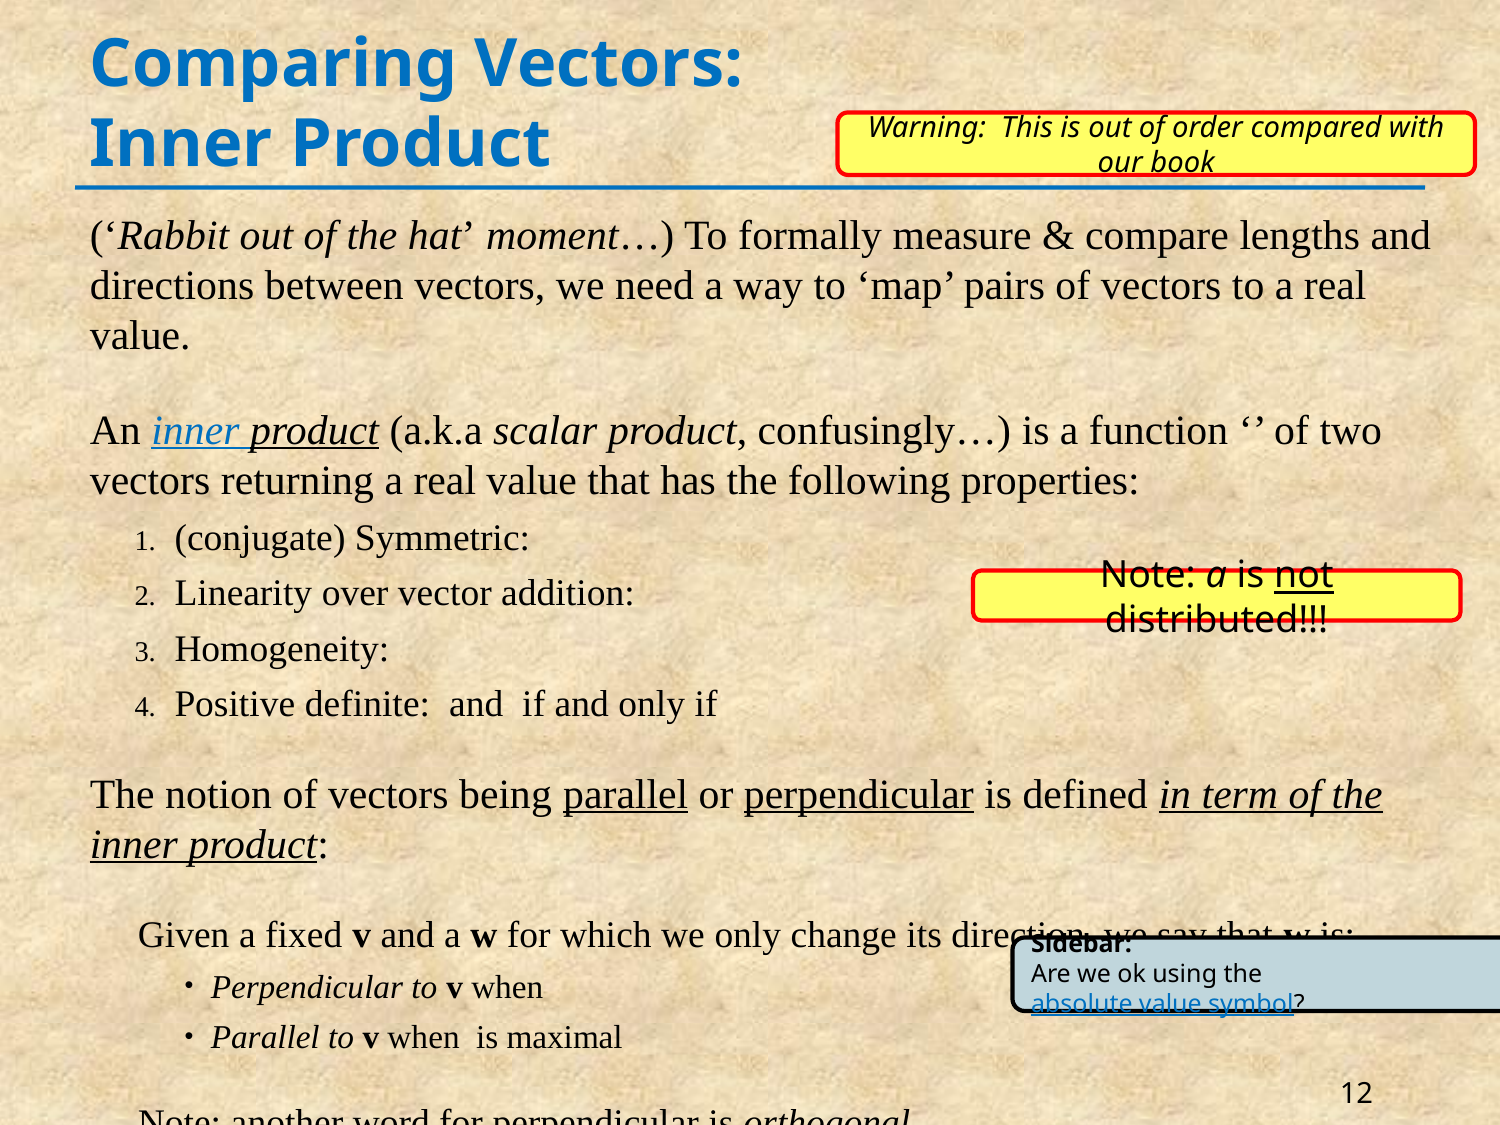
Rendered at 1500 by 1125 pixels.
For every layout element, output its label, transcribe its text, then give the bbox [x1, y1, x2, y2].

picture [319, 1119, 326, 1125]
picture [199, 1119, 206, 1125]
text_box Warning: This is out of order compared with our book [835, 110, 1477, 177]
picture [829, 1119, 838, 1125]
picture [564, 1119, 571, 1125]
picture [456, 1119, 465, 1125]
picture [793, 1120, 801, 1125]
picture [868, 1120, 876, 1125]
picture [1014, 931, 1023, 939]
picture [748, 1119, 757, 1125]
picture [271, 1119, 280, 1125]
text_box Note: a is not distributed!!! [971, 568, 1463, 623]
picture [498, 1119, 506, 1125]
picture [886, 1119, 895, 1125]
picture [0, 0, 1500, 1125]
picture [546, 1119, 554, 1125]
title Comparing Vectors: Inner Product [75, 24, 1488, 188]
picture [599, 1119, 607, 1125]
picture [416, 1119, 424, 1125]
picture [143, 1113, 151, 1125]
picture [384, 1119, 393, 1125]
slide_number 12 [1325, 1066, 1425, 1125]
picture [848, 1119, 857, 1125]
picture [169, 1119, 178, 1125]
picture [811, 1119, 820, 1125]
text_box Sidebar: Are we ok using the absolute value symbol? [1010, 935, 1500, 1013]
picture [516, 1119, 523, 1125]
